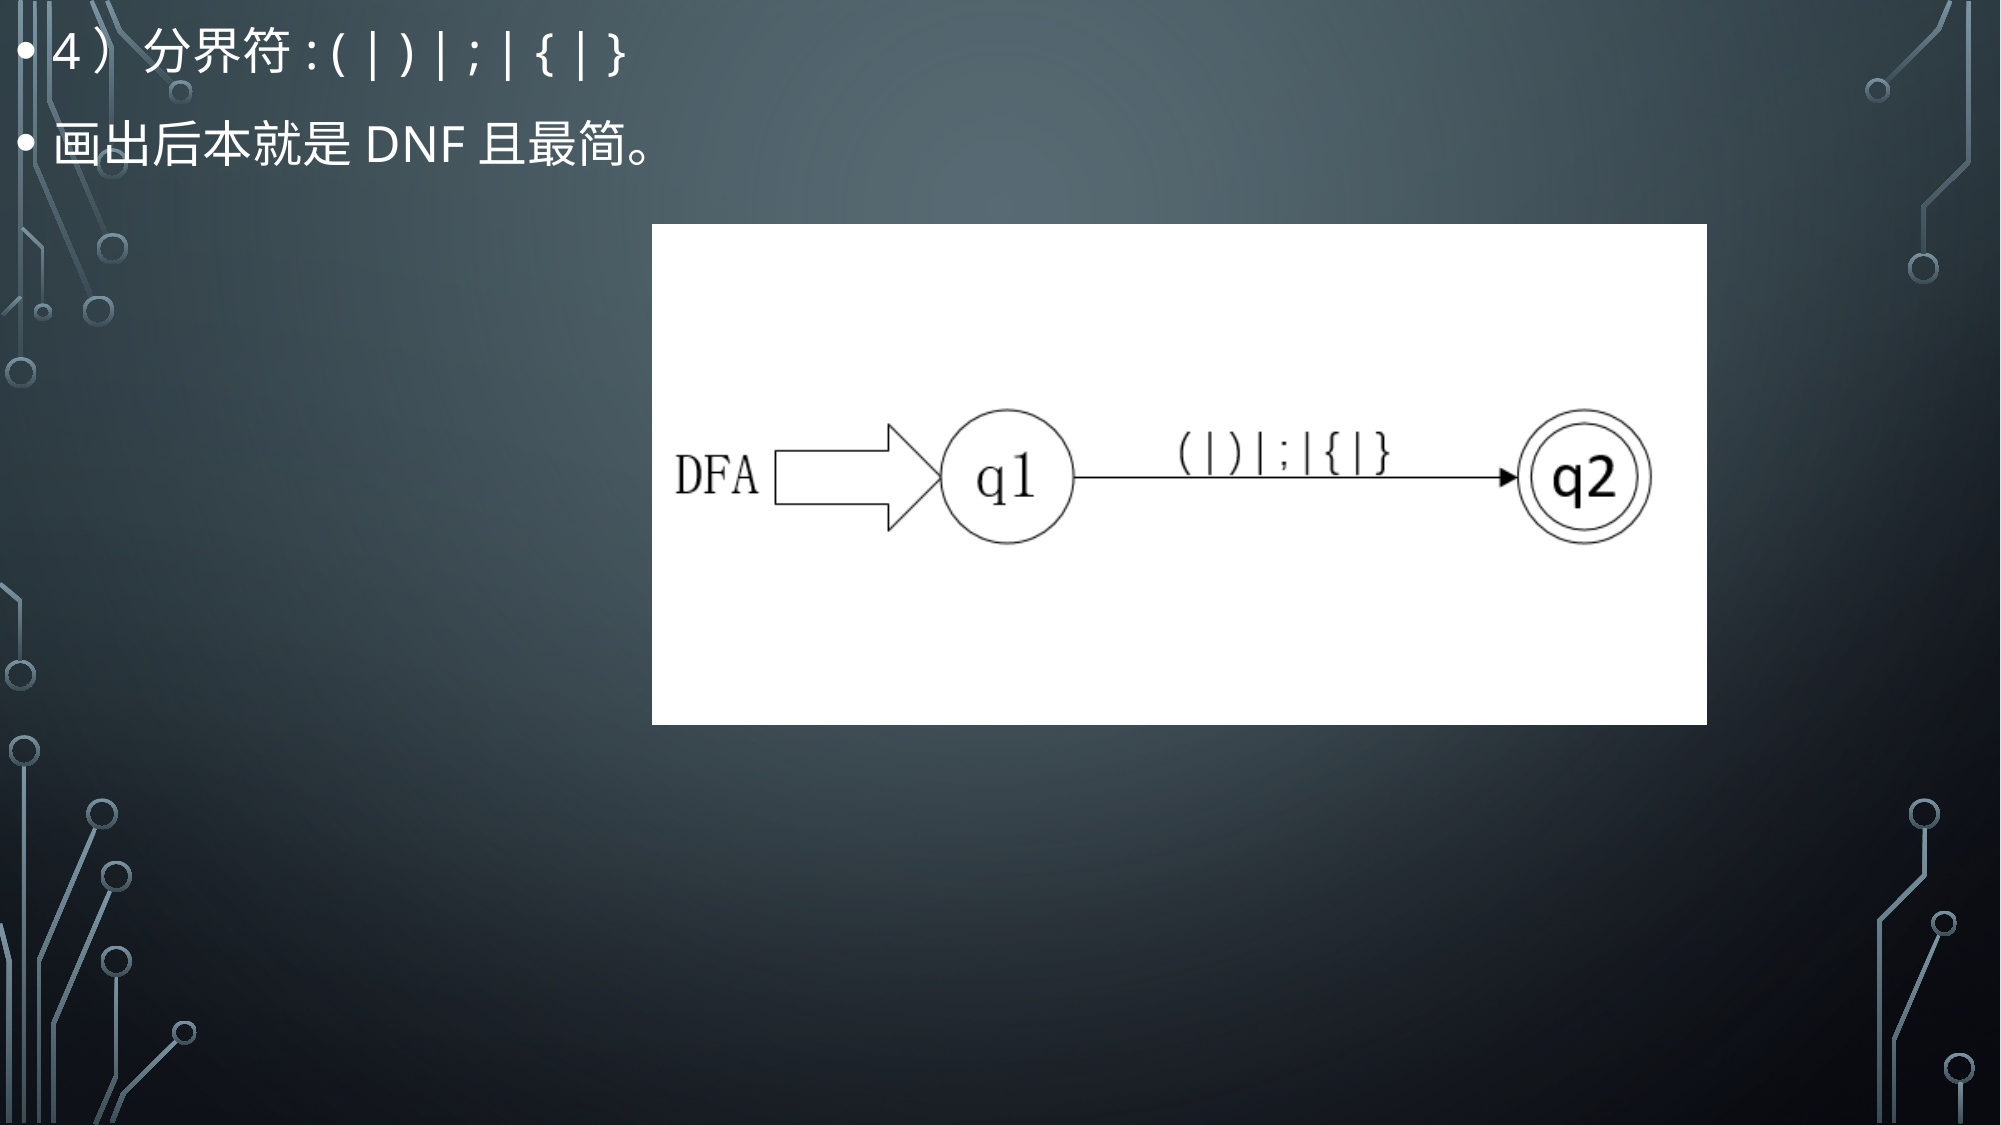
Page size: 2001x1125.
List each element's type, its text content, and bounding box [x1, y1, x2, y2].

picture [651, 224, 1707, 725]
list 4）分界符: ( | ) | ; | { | } 画出后本就是DNF且最简。 [0, 0, 1863, 1014]
